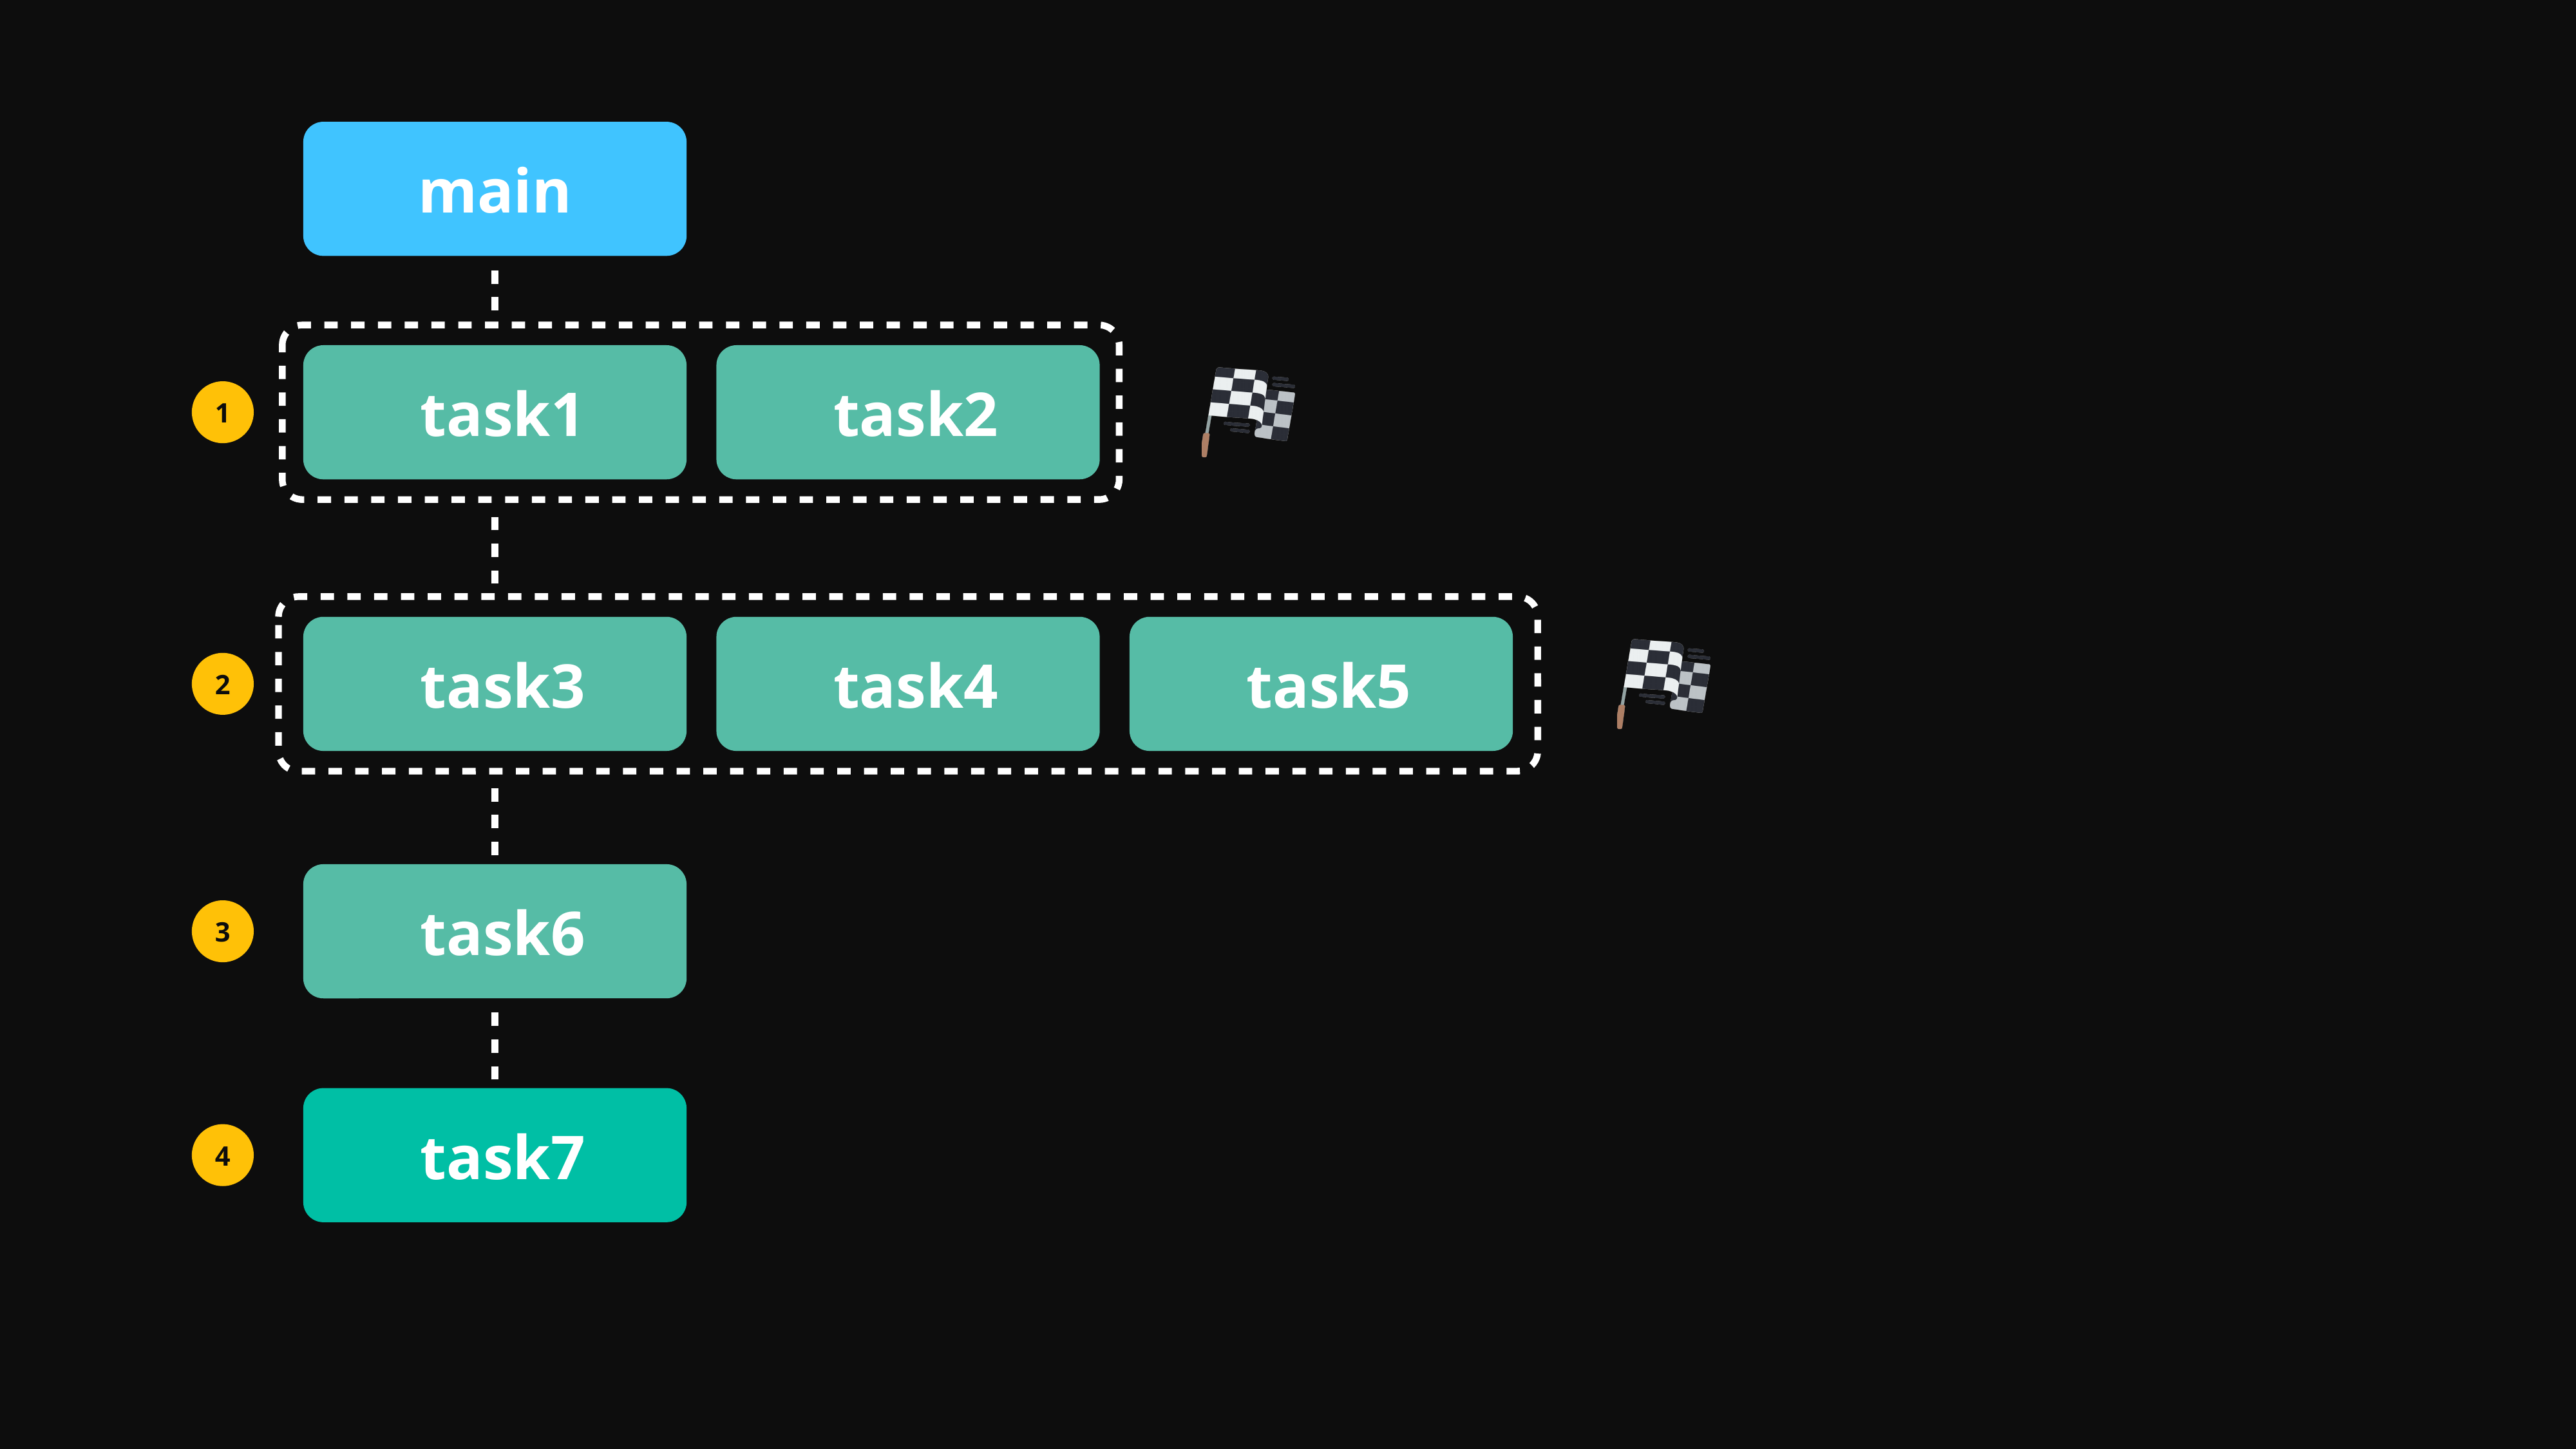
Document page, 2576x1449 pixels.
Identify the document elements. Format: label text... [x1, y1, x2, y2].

text_box [191, 652, 254, 715]
text_box [191, 1124, 254, 1186]
text_box task7 [415, 1113, 591, 1197]
text_box 2 [209, 662, 236, 706]
text_box [303, 122, 687, 256]
text_box [303, 864, 687, 999]
text_box [282, 325, 1119, 500]
text_box 4 [209, 1133, 236, 1177]
text_box [278, 596, 1538, 772]
text_box 1 [209, 390, 236, 434]
text_box [303, 1088, 687, 1222]
picture [1202, 366, 1295, 459]
text_box [191, 900, 254, 963]
picture [1617, 637, 1710, 730]
text_box 3 [209, 909, 236, 953]
text_box main [412, 147, 578, 231]
text_box task6 [415, 889, 591, 973]
text_box [191, 381, 254, 444]
